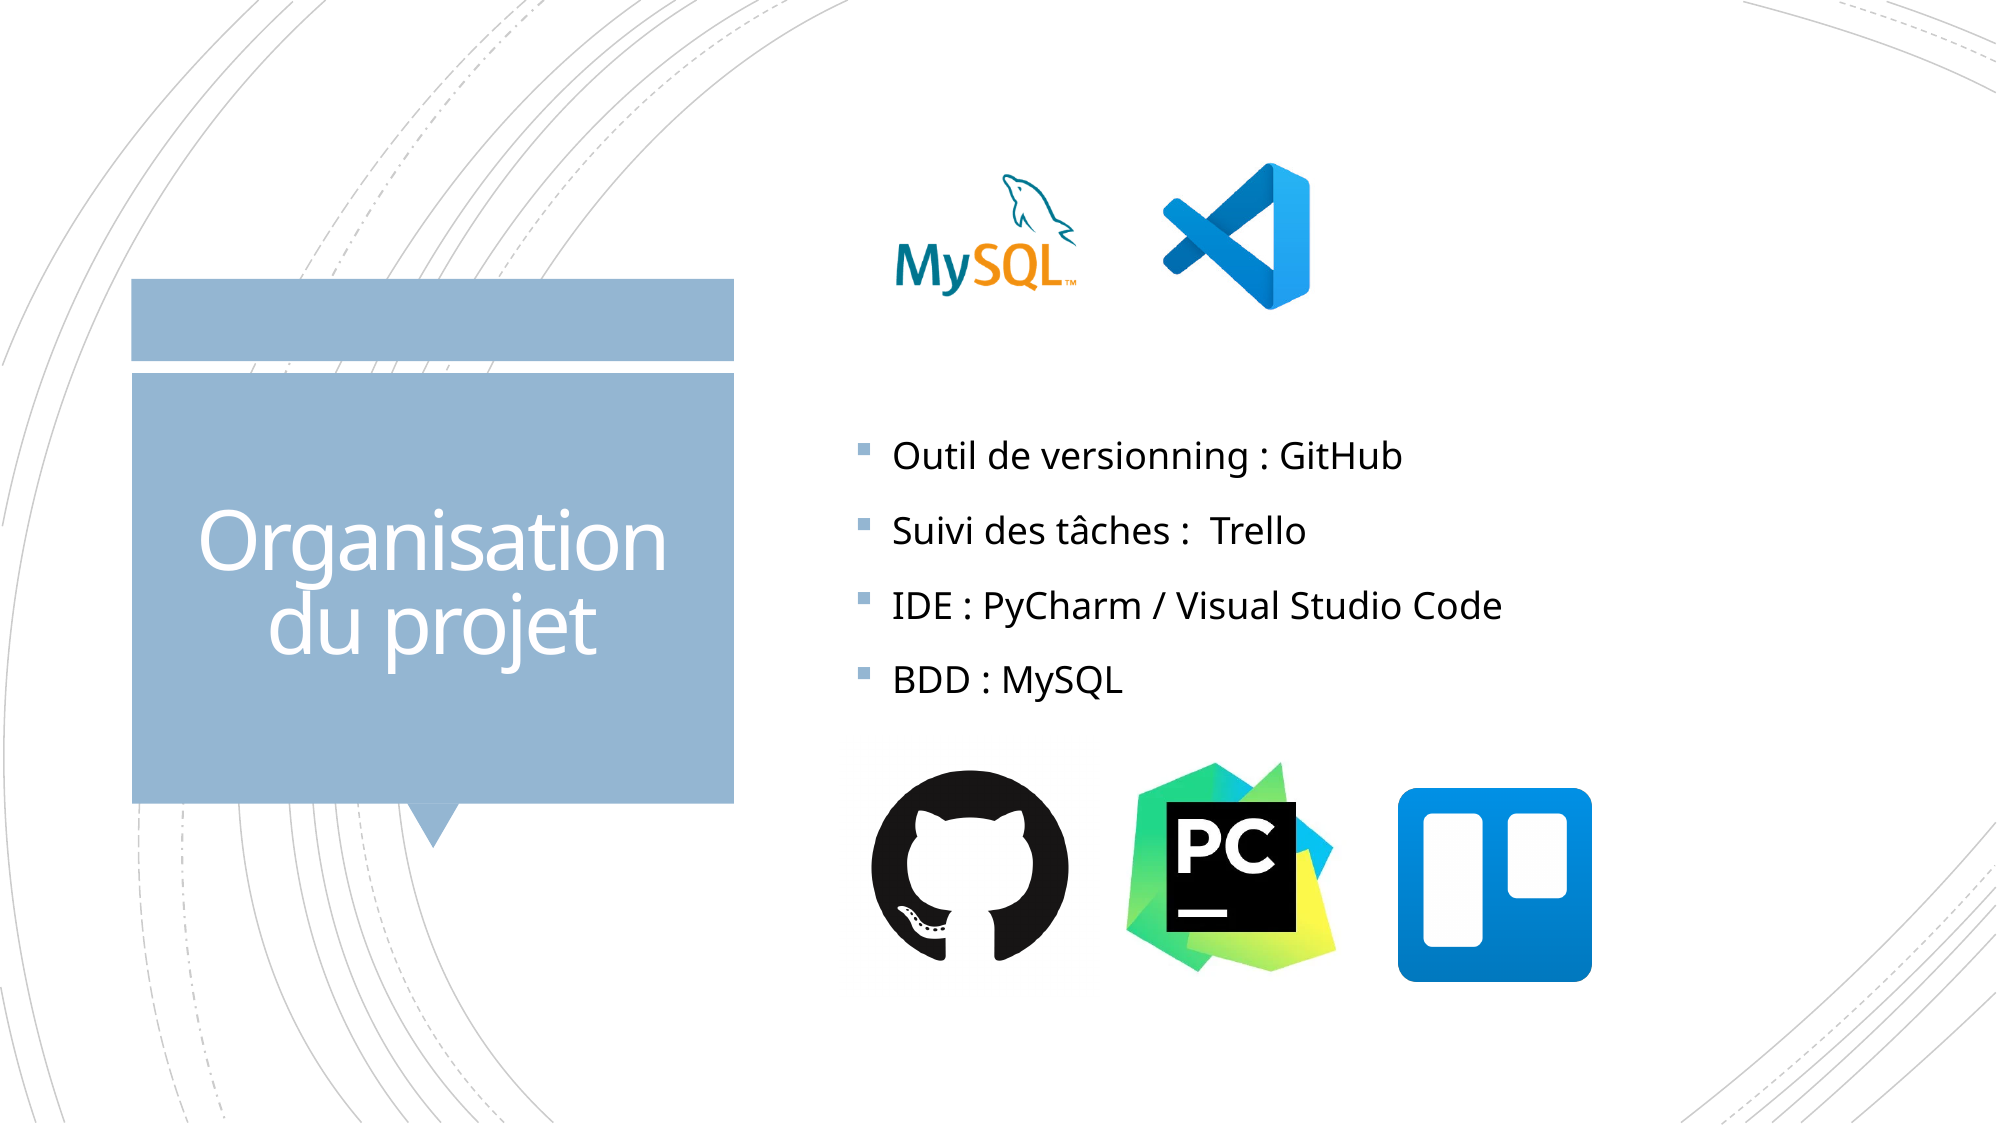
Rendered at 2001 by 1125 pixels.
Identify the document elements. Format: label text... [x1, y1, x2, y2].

picture [1397, 788, 1592, 982]
list Outil de versionning : GitHub Suivi des tâches : Trello IDE : PyCharm / Visual Studio Code BDD : MySQL [839, 131, 1871, 993]
picture [839, 735, 1363, 997]
title Organisation du projet [145, 385, 720, 789]
picture [854, 131, 1117, 394]
picture [1150, 150, 1322, 322]
